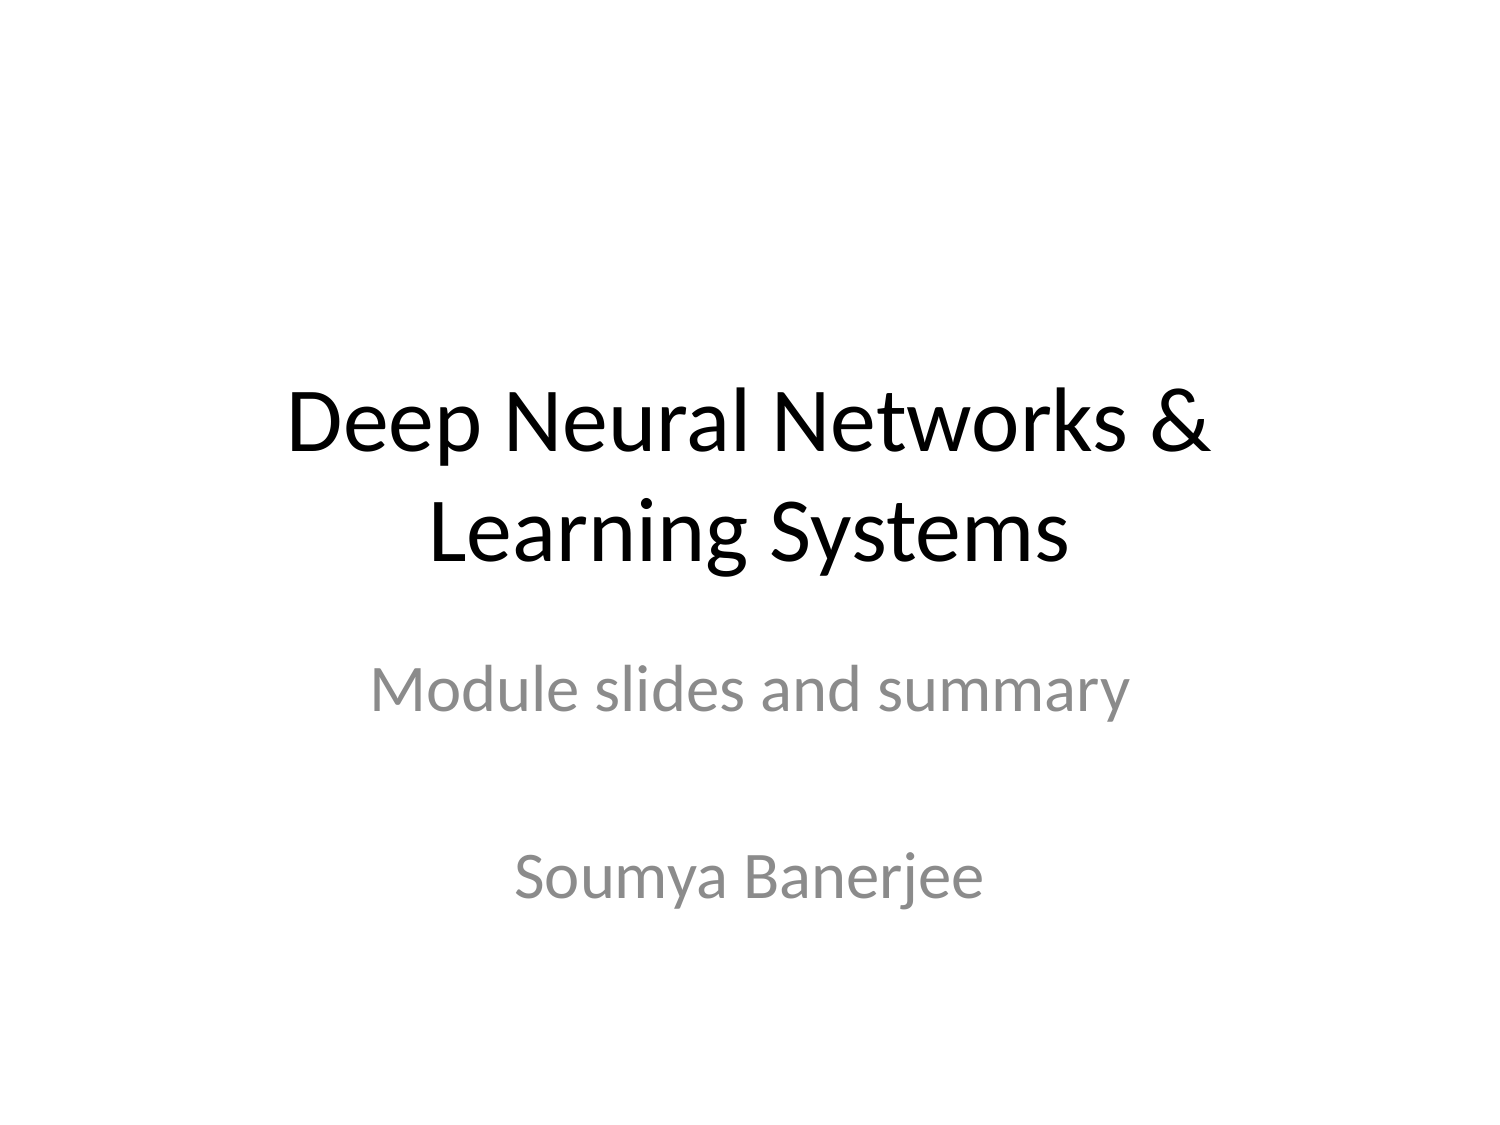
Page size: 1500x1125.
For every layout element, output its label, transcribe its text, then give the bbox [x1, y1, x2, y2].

subtitle Module slides and summary Soumya Banerjee [225, 637, 1275, 925]
title Deep Neural Networks & Learning Systems [112, 349, 1388, 591]
